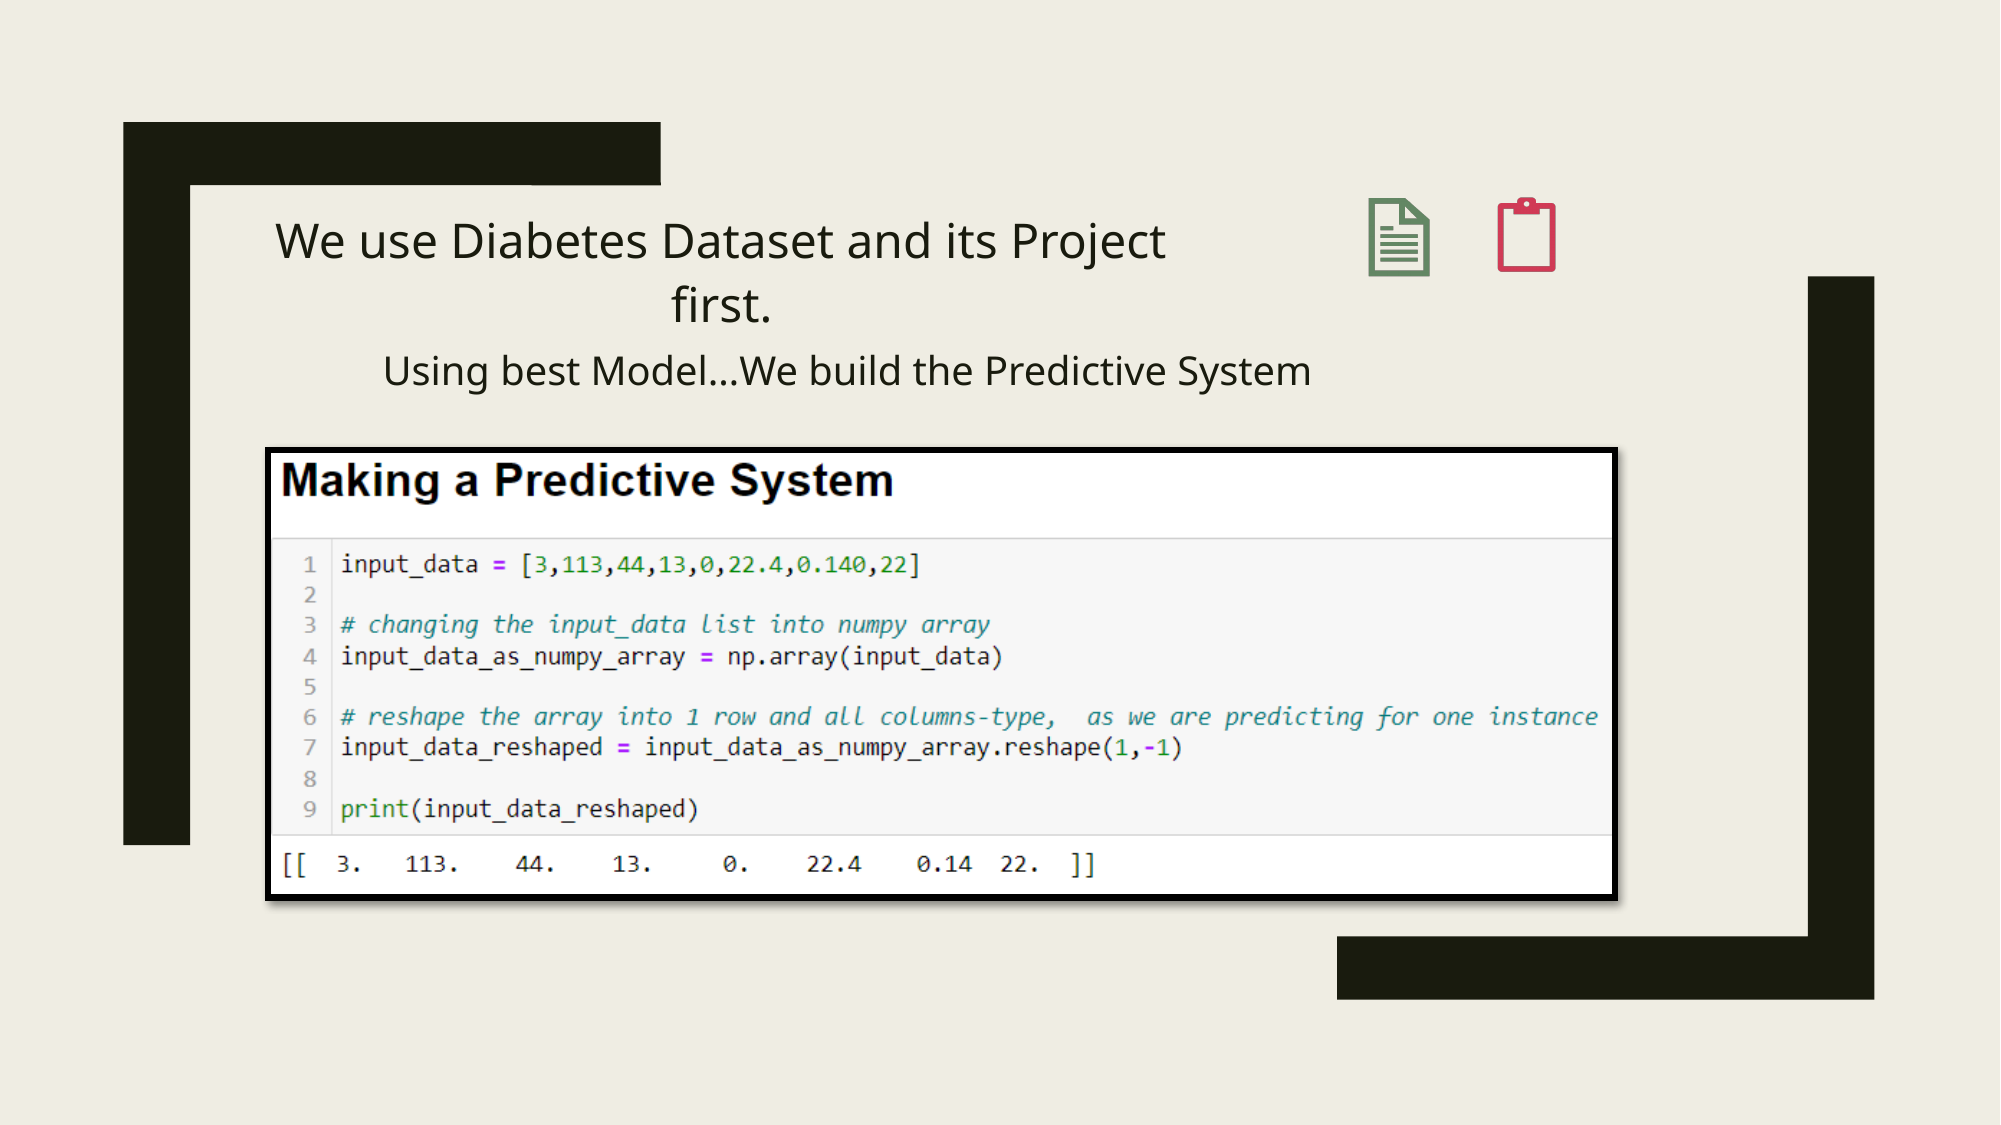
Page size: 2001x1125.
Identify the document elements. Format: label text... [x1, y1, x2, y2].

picture [1352, 190, 1446, 284]
text_box Using best Model…We build the Predictive System [363, 332, 1332, 416]
picture [1482, 190, 1571, 279]
picture [270, 453, 1612, 895]
subtitle We use Diabetes Dataset and its Project first. [237, 195, 1207, 279]
